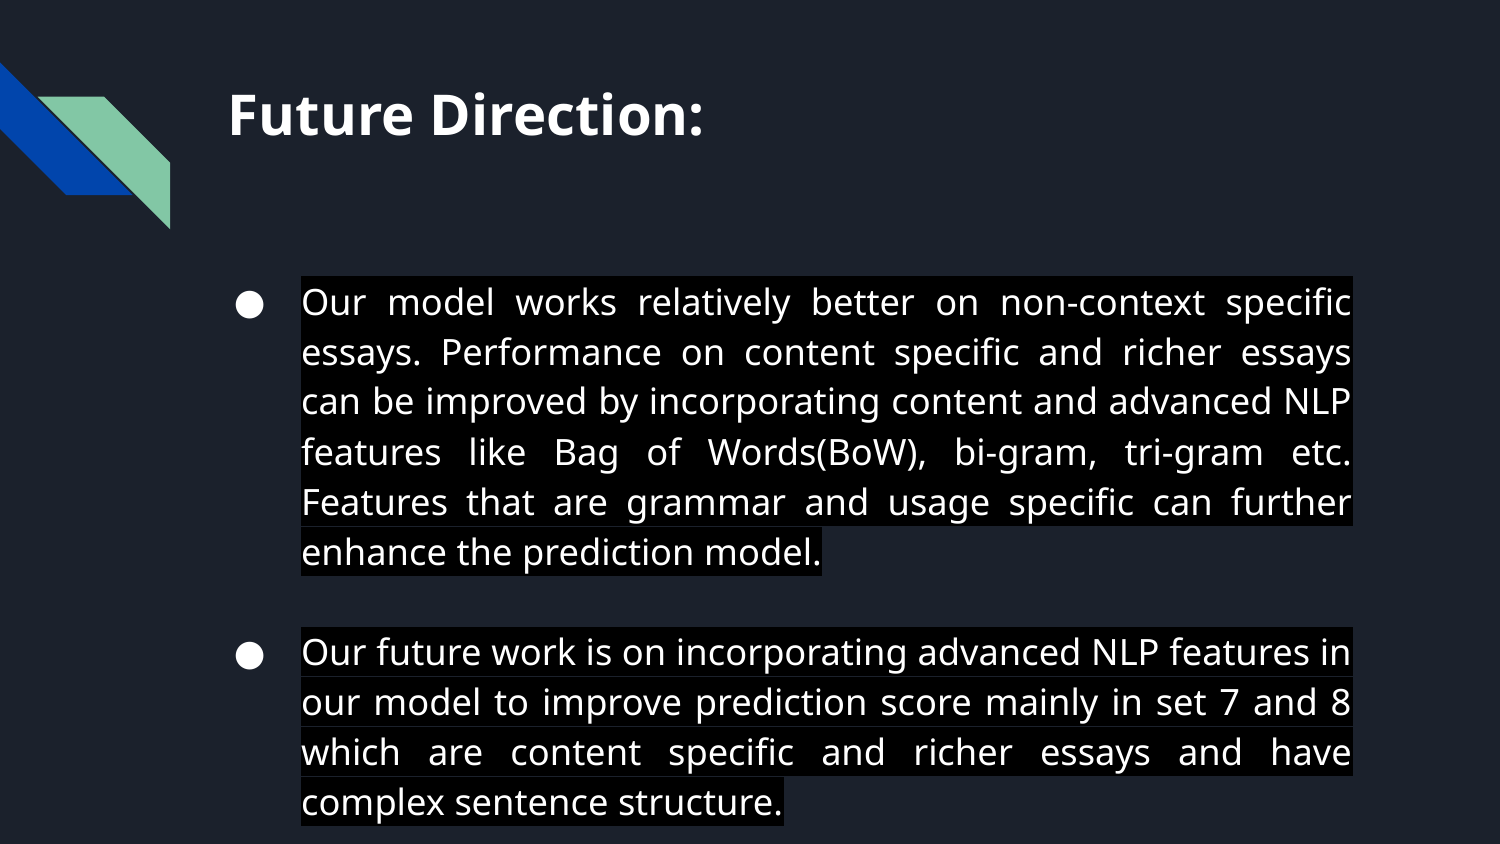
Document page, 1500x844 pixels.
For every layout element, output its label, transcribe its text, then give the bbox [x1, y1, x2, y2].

title Future Direction: [212, 64, 1368, 215]
list Our model works relatively better on non-context specific essays. Performance on content specific and richer essays can be improved by incorporating content and advanced NLP features like Bag of Words(BoW), bi-gram, tri-gram etc. Features that are grammar and usage specific can further enhance the prediction model. Our future work is on incorporating advanced NLP features in our model to improve prediction score mainly in set 7 and 8 which are content specific and richer essays and have complex sentence structure. [212, 257, 1368, 844]
